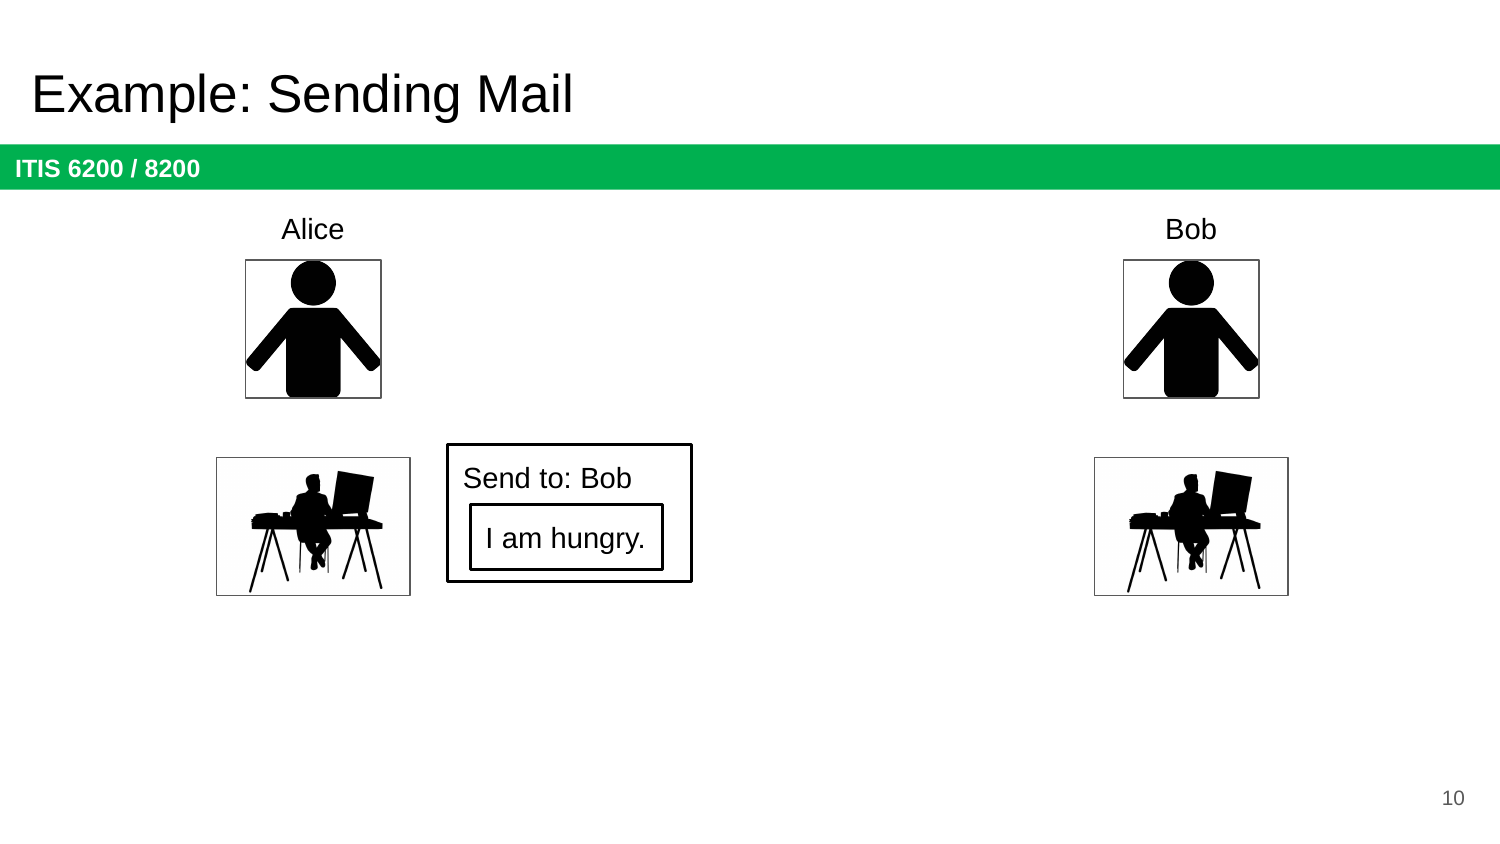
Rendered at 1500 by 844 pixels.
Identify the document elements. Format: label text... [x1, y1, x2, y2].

slide_number 10 [1389, 764, 1480, 830]
picture [1094, 458, 1288, 596]
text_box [1123, 194, 1259, 398]
text_box Send to: Bob [447, 444, 692, 582]
title Example: Sending Mail [16, 44, 1415, 139]
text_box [245, 194, 381, 398]
picture [216, 458, 410, 596]
text_box I am hungry. [470, 504, 663, 570]
